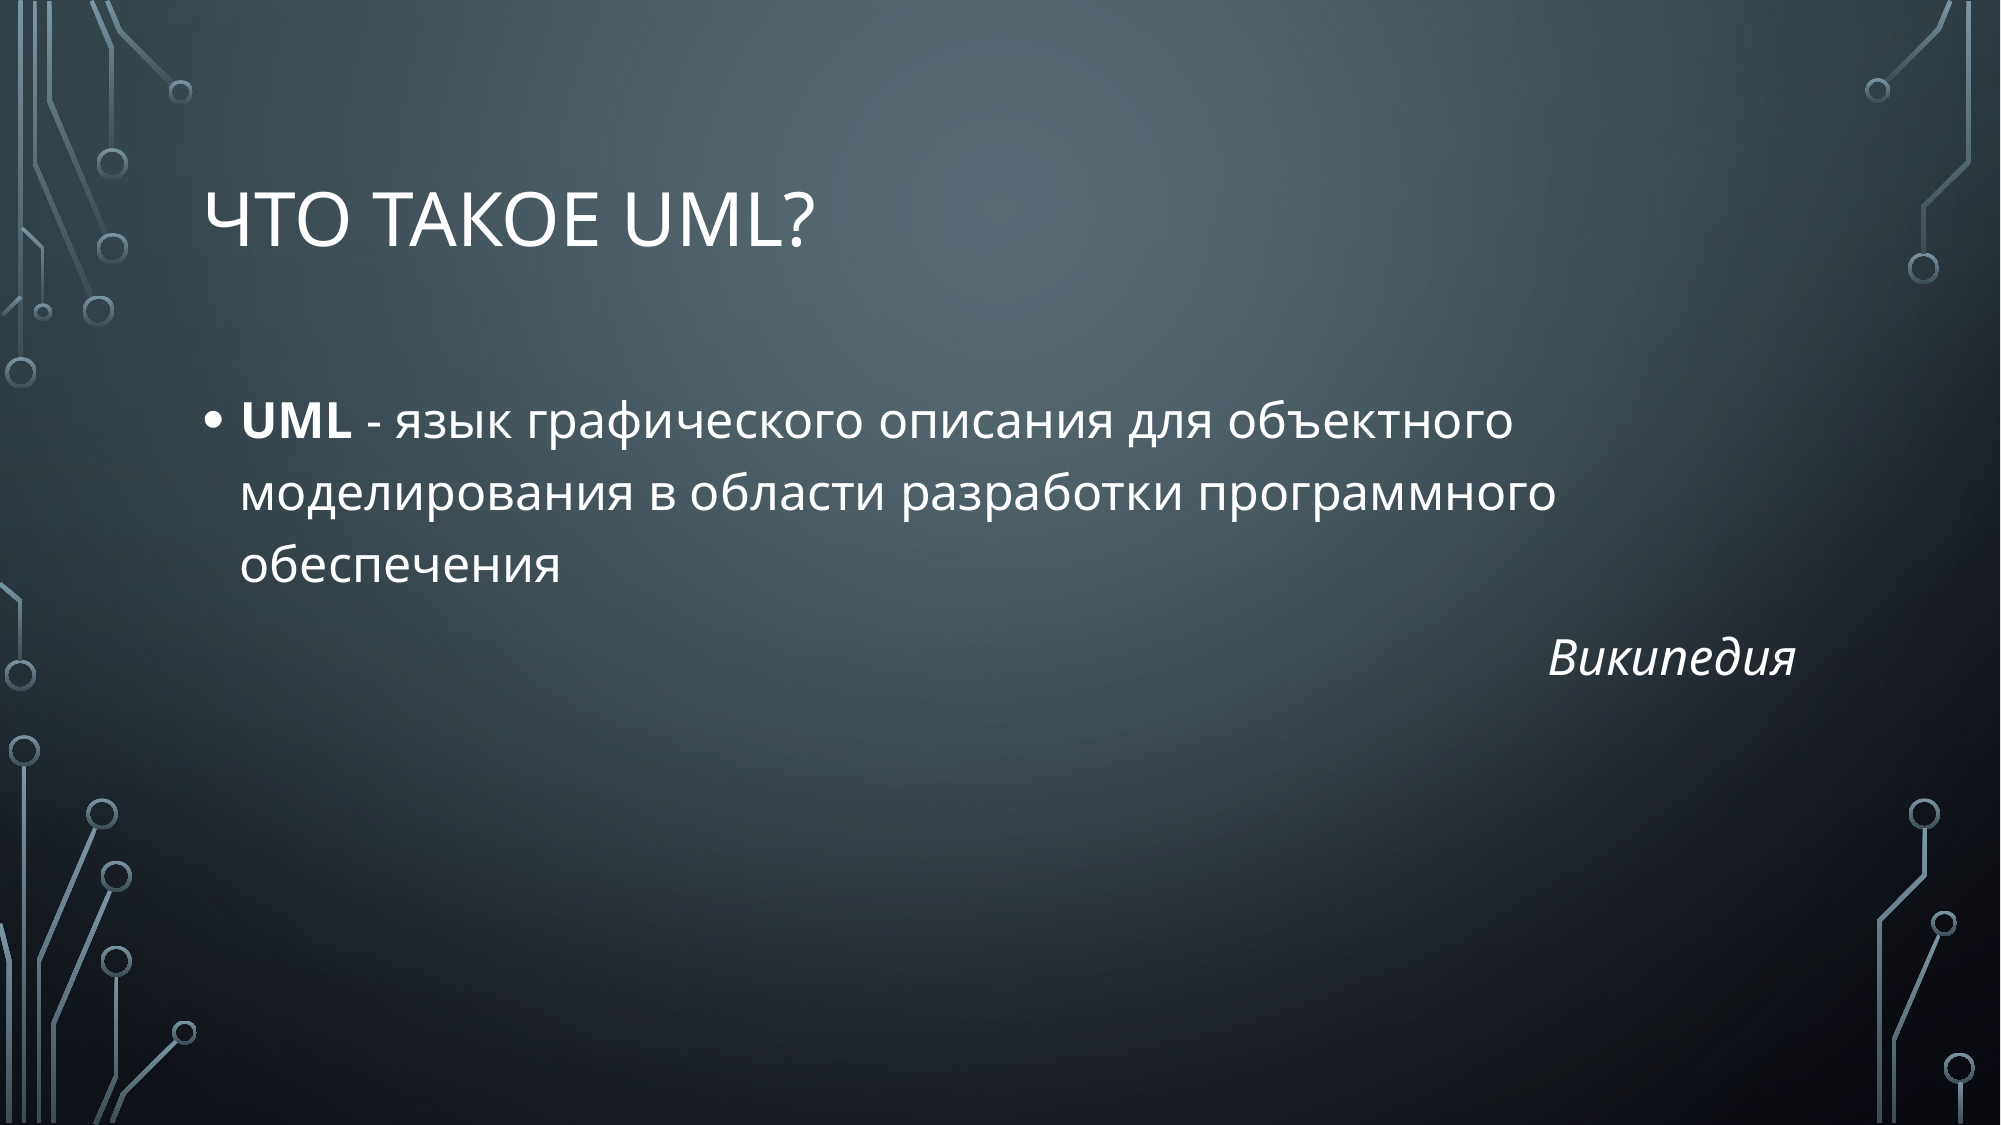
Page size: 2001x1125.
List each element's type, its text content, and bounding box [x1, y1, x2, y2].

list UML - язык графического описания для объектного моделирования в области разработки программного обеспечения Википедия [187, 369, 1813, 950]
title ЧТО ТАКОЕ UML? [187, 101, 1813, 344]
